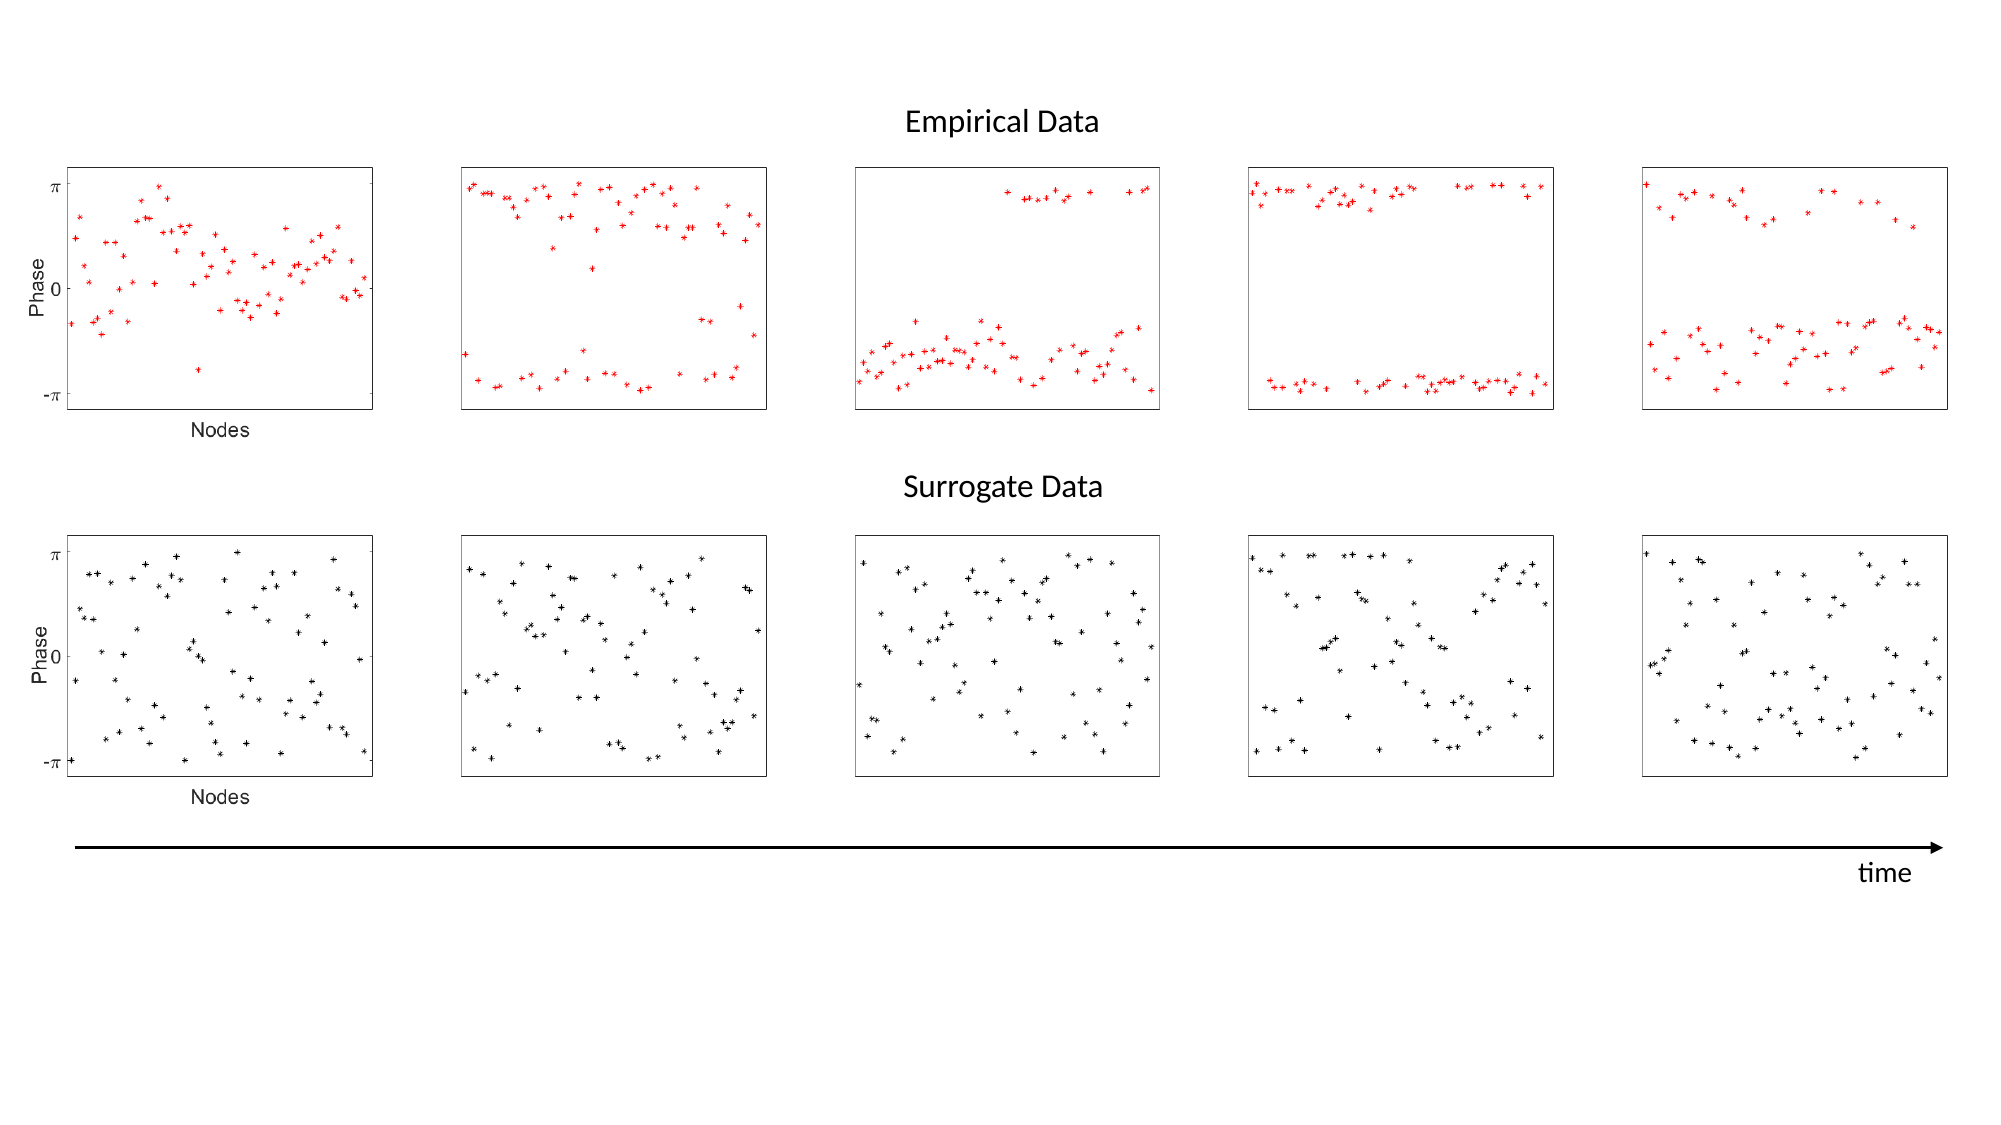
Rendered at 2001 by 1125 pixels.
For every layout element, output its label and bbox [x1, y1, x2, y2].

picture [409, 145, 804, 442]
picture [409, 513, 804, 809]
text_box [15, 91, 1985, 897]
